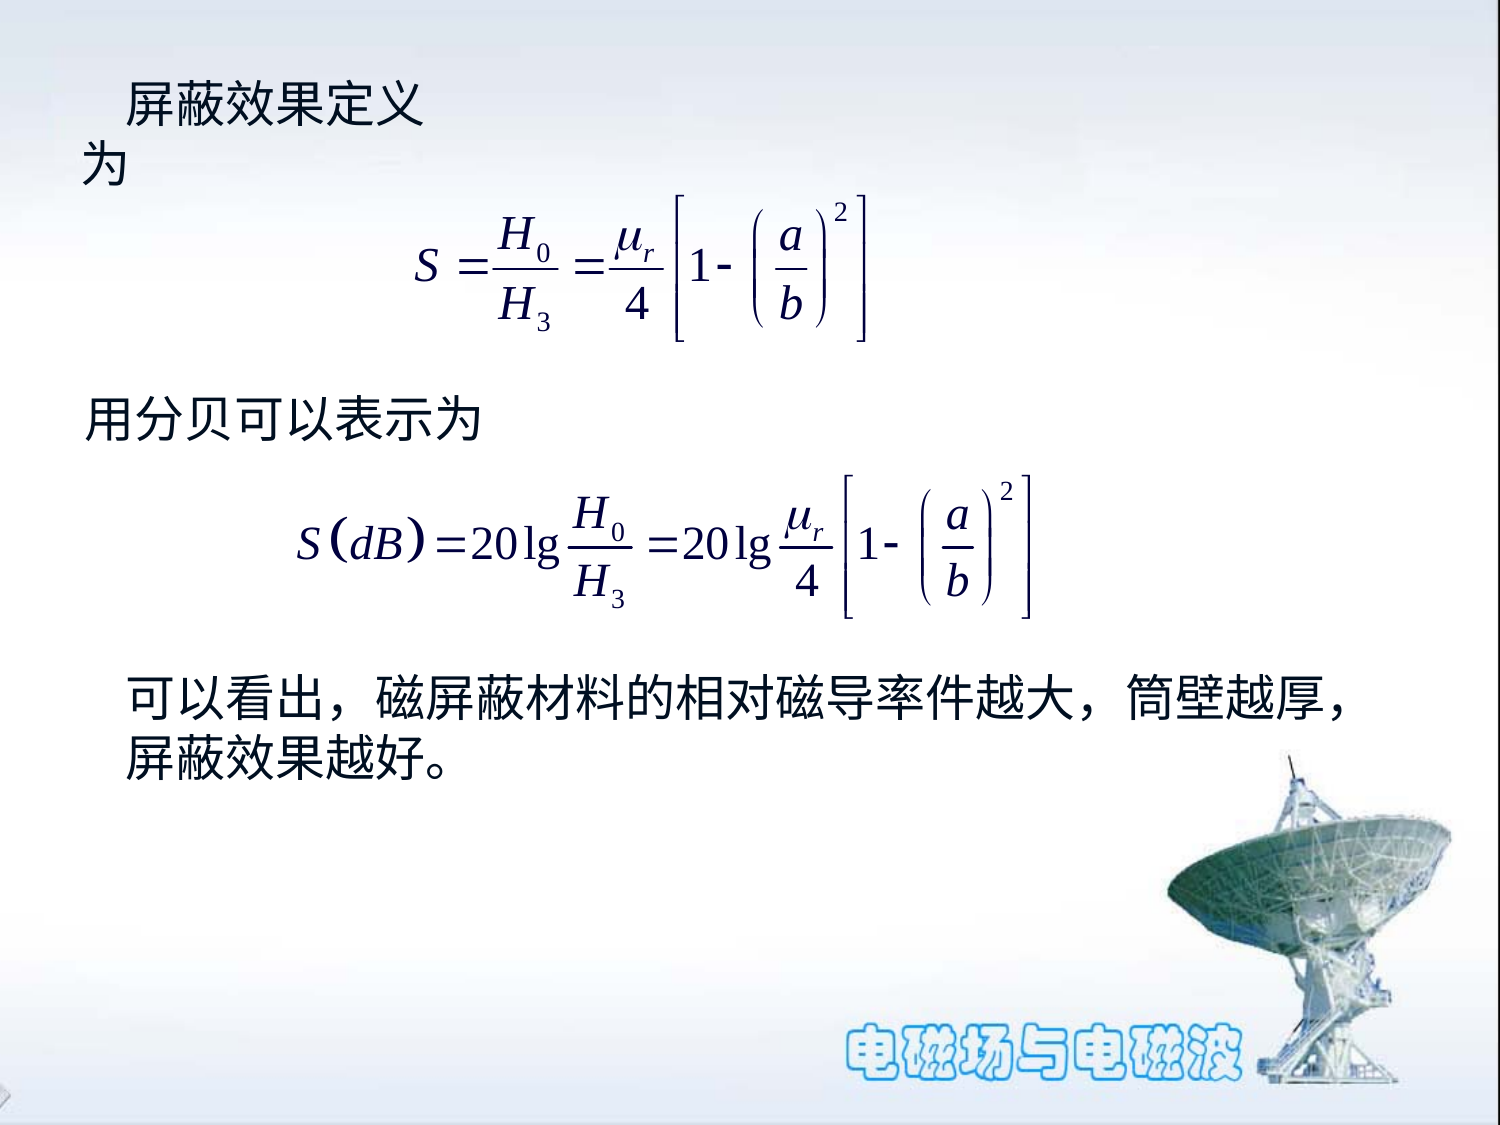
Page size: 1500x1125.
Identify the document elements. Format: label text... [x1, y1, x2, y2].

text_box 屏蔽效果定义为 [65, 94, 490, 170]
picture [0, 0, 1500, 1125]
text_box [288, 467, 1188, 628]
text_box 用分贝可以表示为 [69, 380, 590, 455]
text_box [405, 187, 1039, 351]
text_box 可以看出，磁屏蔽材料的相对磁导率件越大，筒壁越厚， 屏蔽效果越好。 [66, 659, 1432, 855]
